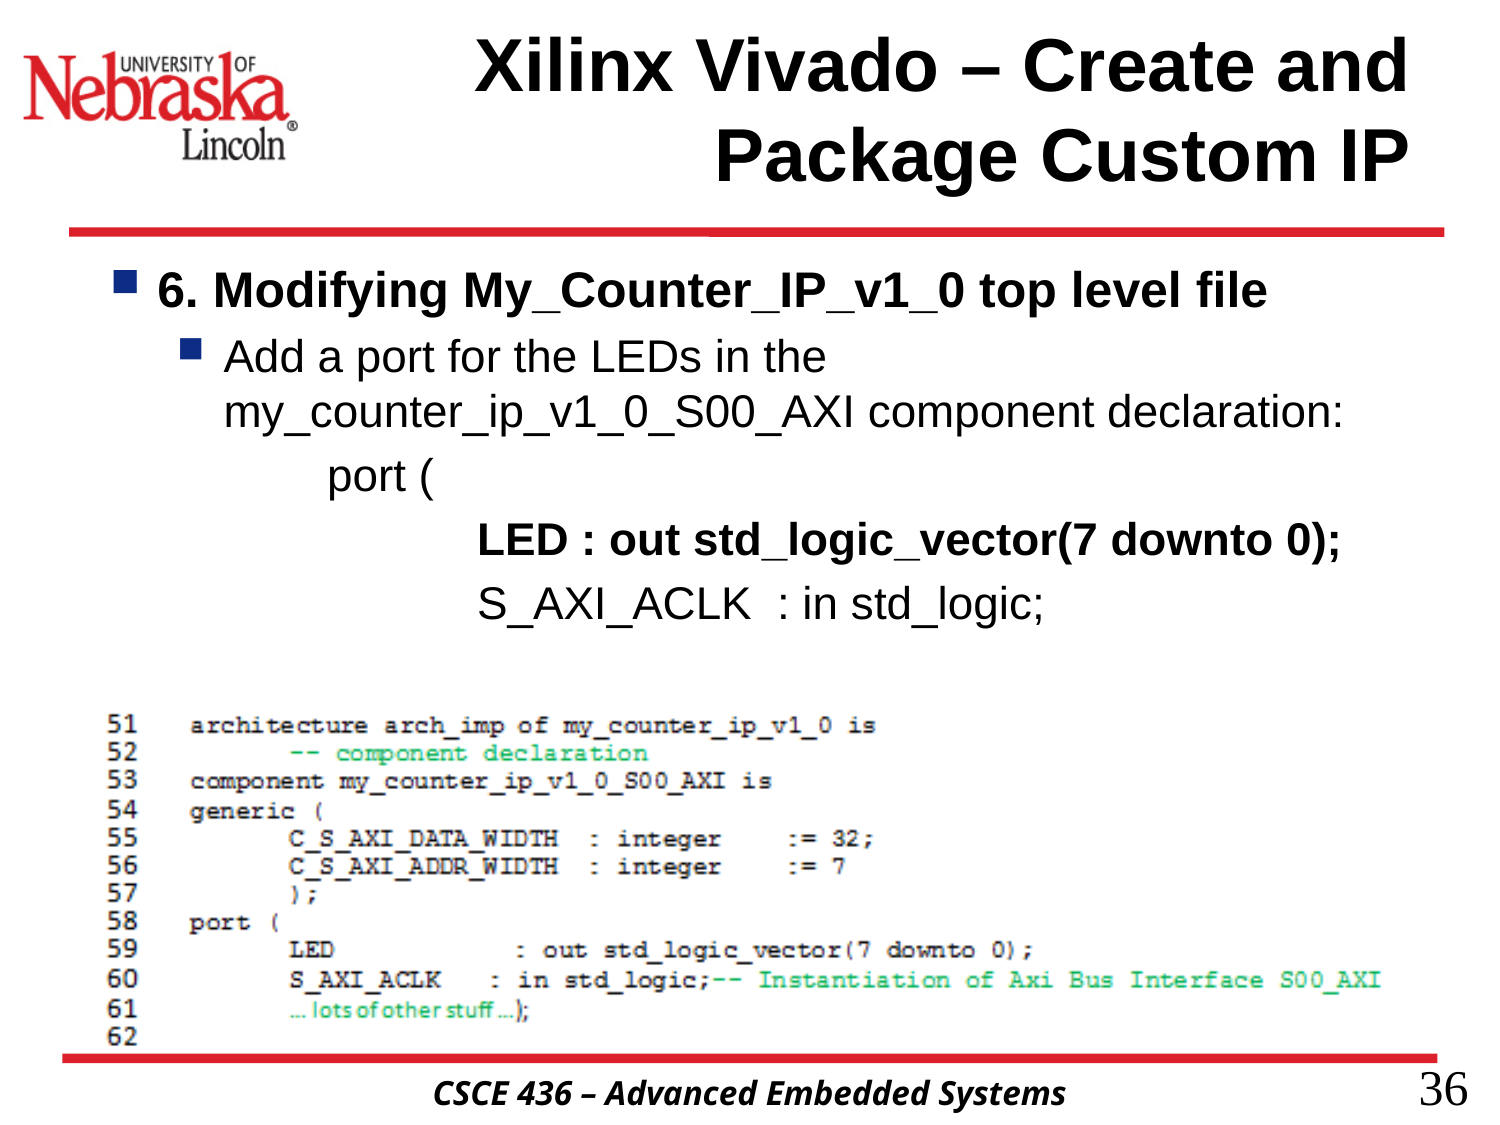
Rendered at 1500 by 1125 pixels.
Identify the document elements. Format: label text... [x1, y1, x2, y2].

picture [98, 708, 1402, 1053]
list 6. Modifying My_Counter_IP_v1_0 top level file Add a port for the LEDs in the my_counter_ip_v1_0_S00_AXI component declaration: port ( LED : out std_logic_vector(7 downto 0); S_AXI_ACLK : in std_logic; [95, 249, 1430, 960]
title Xilinx Vivado – Create and Package Custom IP [313, 12, 1427, 201]
picture [1, 32, 313, 181]
slide_number 36 [1133, 1047, 1484, 1125]
